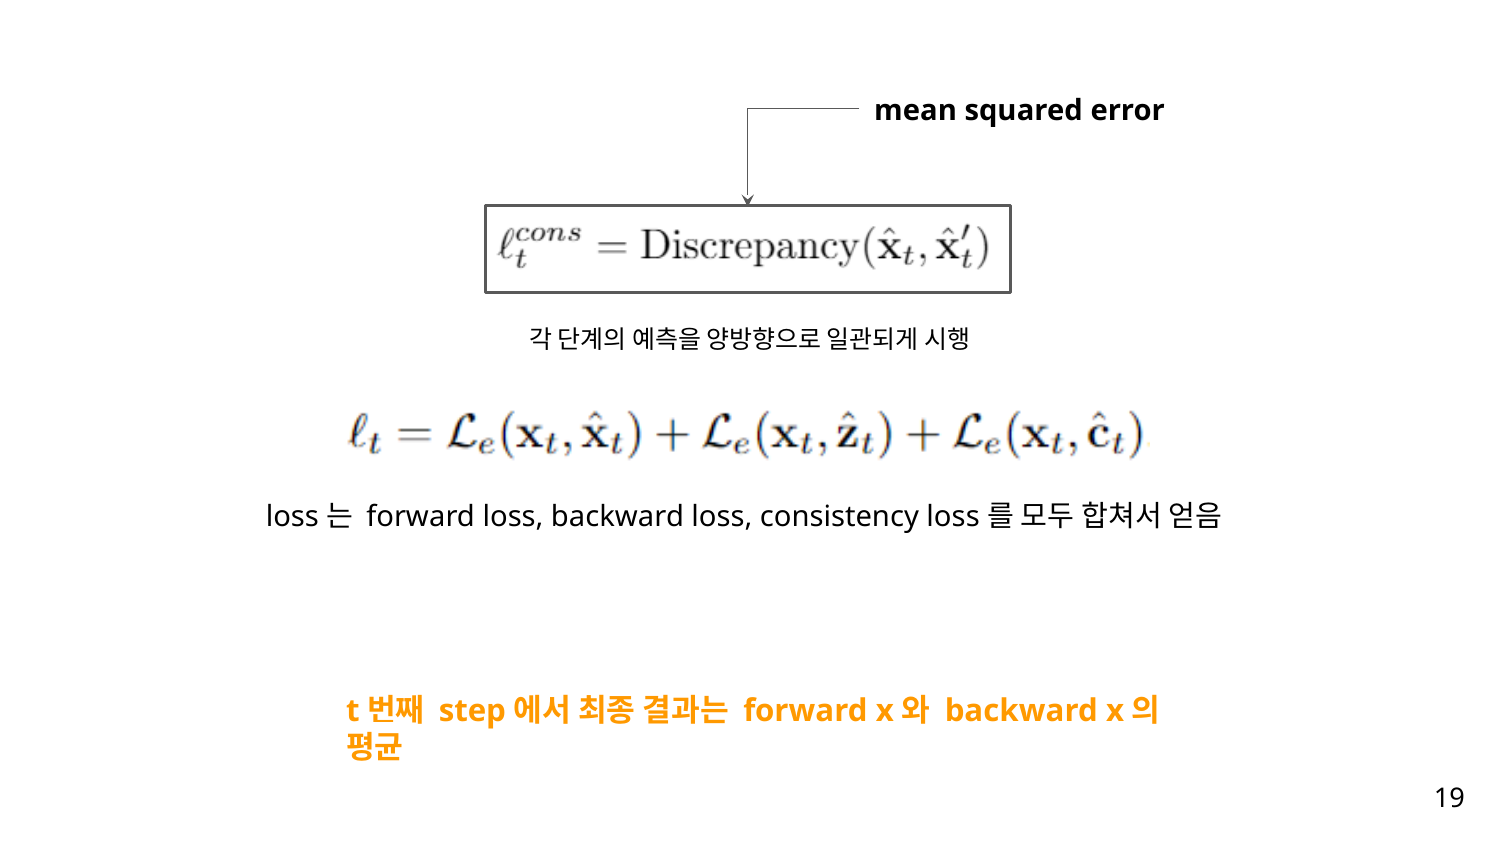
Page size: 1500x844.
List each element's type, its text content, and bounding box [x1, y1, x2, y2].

text_box loss는 forward loss, backward loss, consistency loss를 모두 합쳐서 얻음 [250, 482, 1250, 548]
picture [486, 206, 1009, 292]
text_box t번째 step에서 최종 결과는 forward x와 backward x의 평균 [331, 675, 1181, 780]
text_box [747, 108, 860, 208]
text_box mean squared error [859, 75, 1199, 141]
picture [330, 405, 1150, 472]
slide_number ‹#› [1389, 764, 1480, 830]
text_box 각 단계의 예측을 양방향으로 일관되게 시행 [445, 308, 1055, 369]
